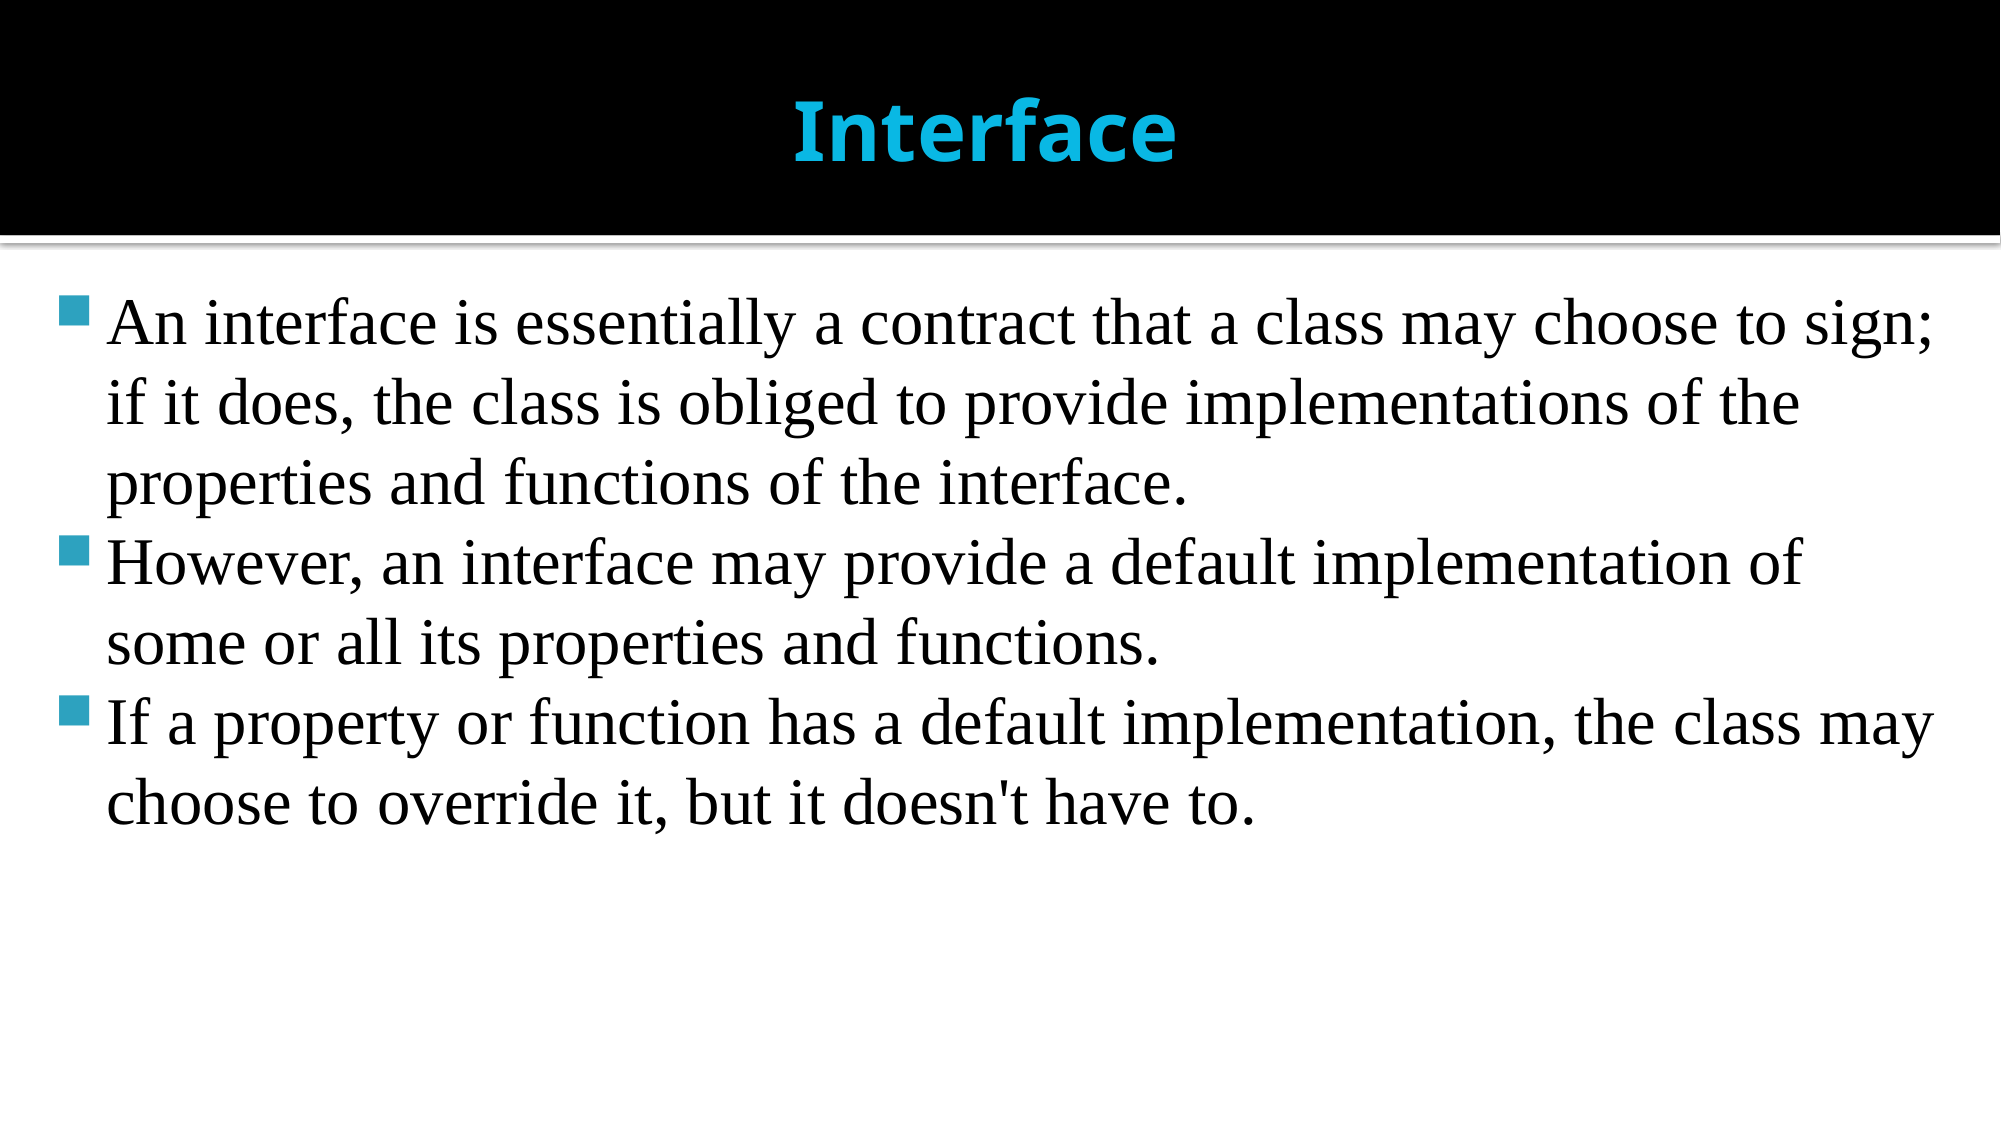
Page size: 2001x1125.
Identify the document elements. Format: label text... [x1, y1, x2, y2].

title Interface [249, 25, 1738, 231]
list An interface is essentially a contract that a class may choose to sign; if it does, the class is obliged to provide implementations of the properties and functions of the interface. However, an interface may provide a default implementation of some or all its properties and functions. If a property or function has a default implementation, the class may choose to override it, but it doesn't have to. [24, 262, 1963, 1100]
